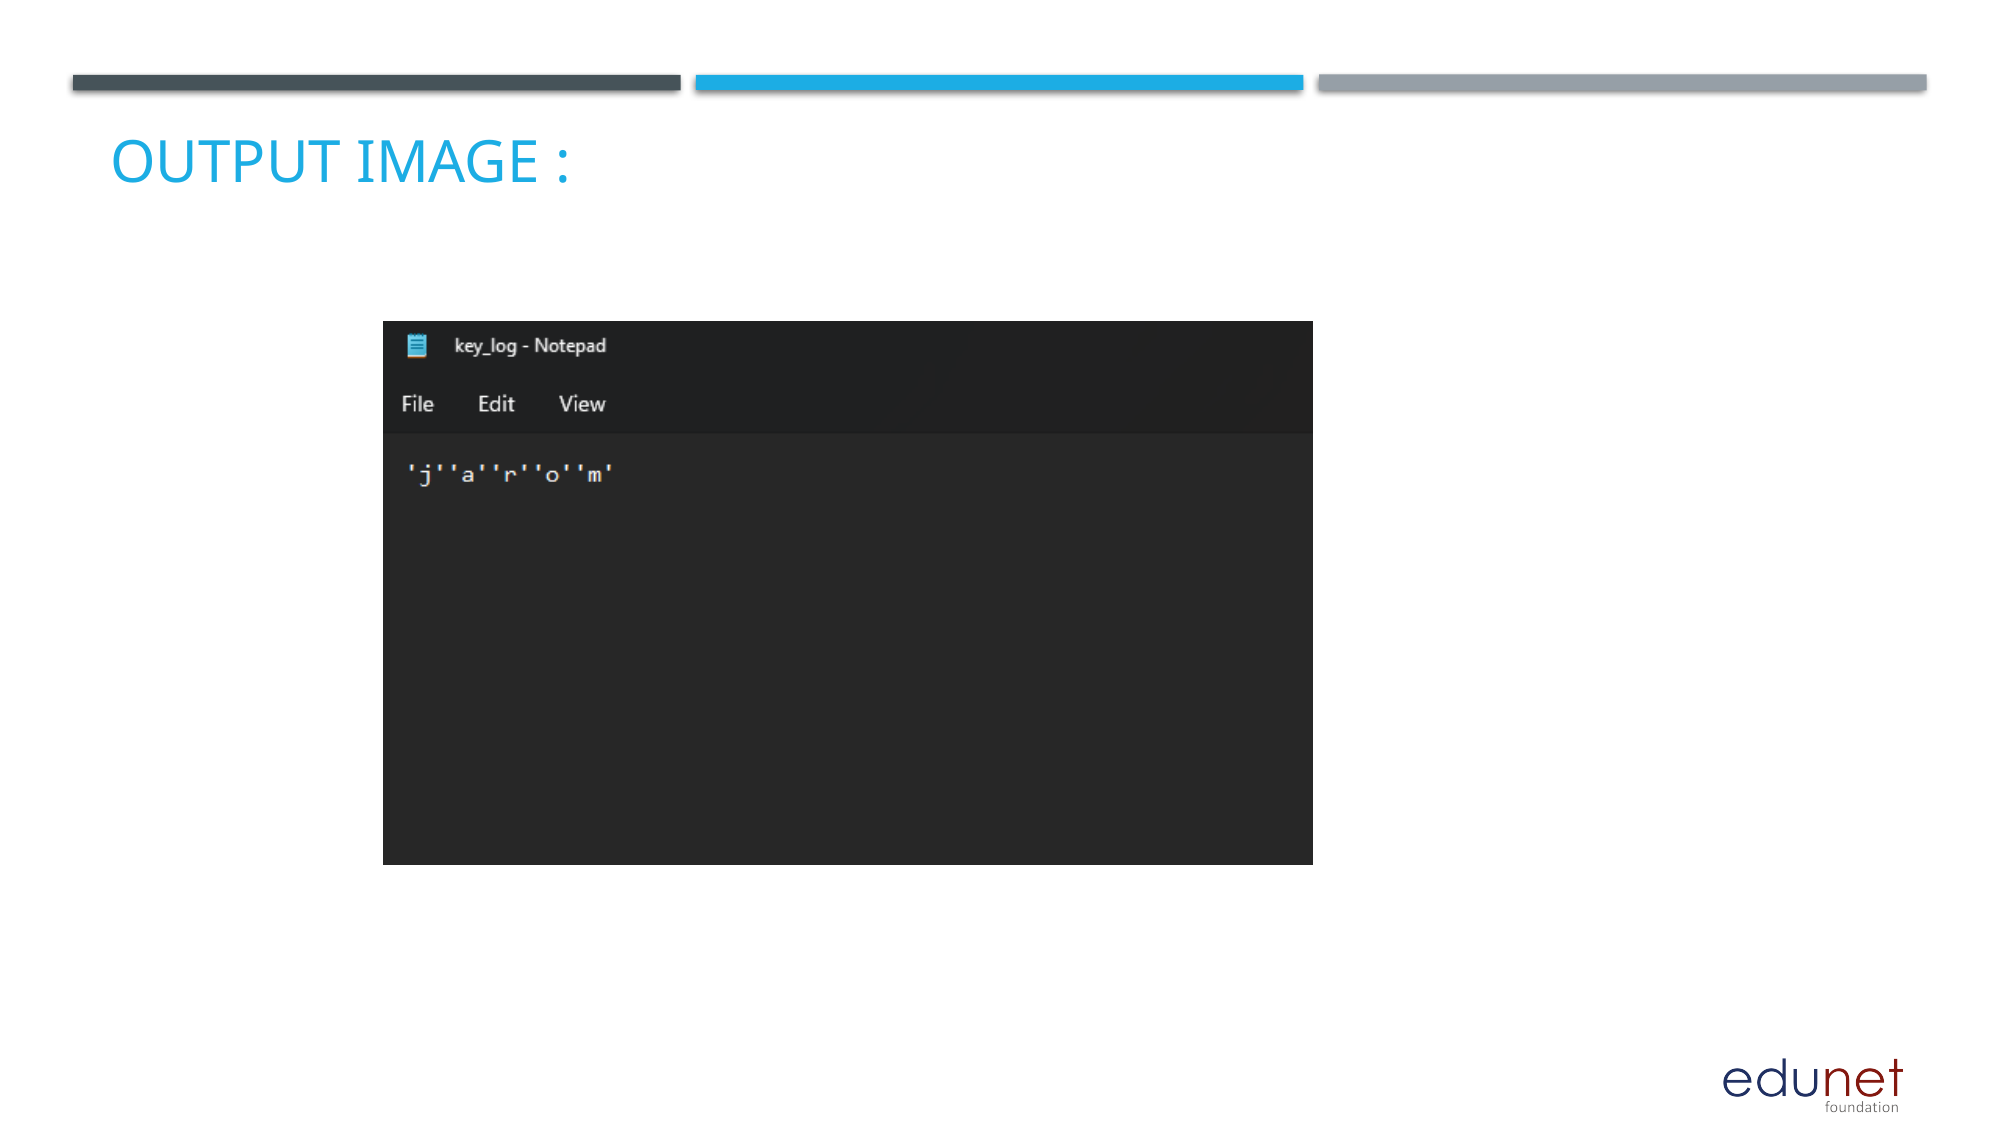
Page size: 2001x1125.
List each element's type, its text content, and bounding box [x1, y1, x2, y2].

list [382, 320, 1314, 866]
title Output image : [95, 115, 1905, 203]
picture [1719, 1056, 1905, 1116]
